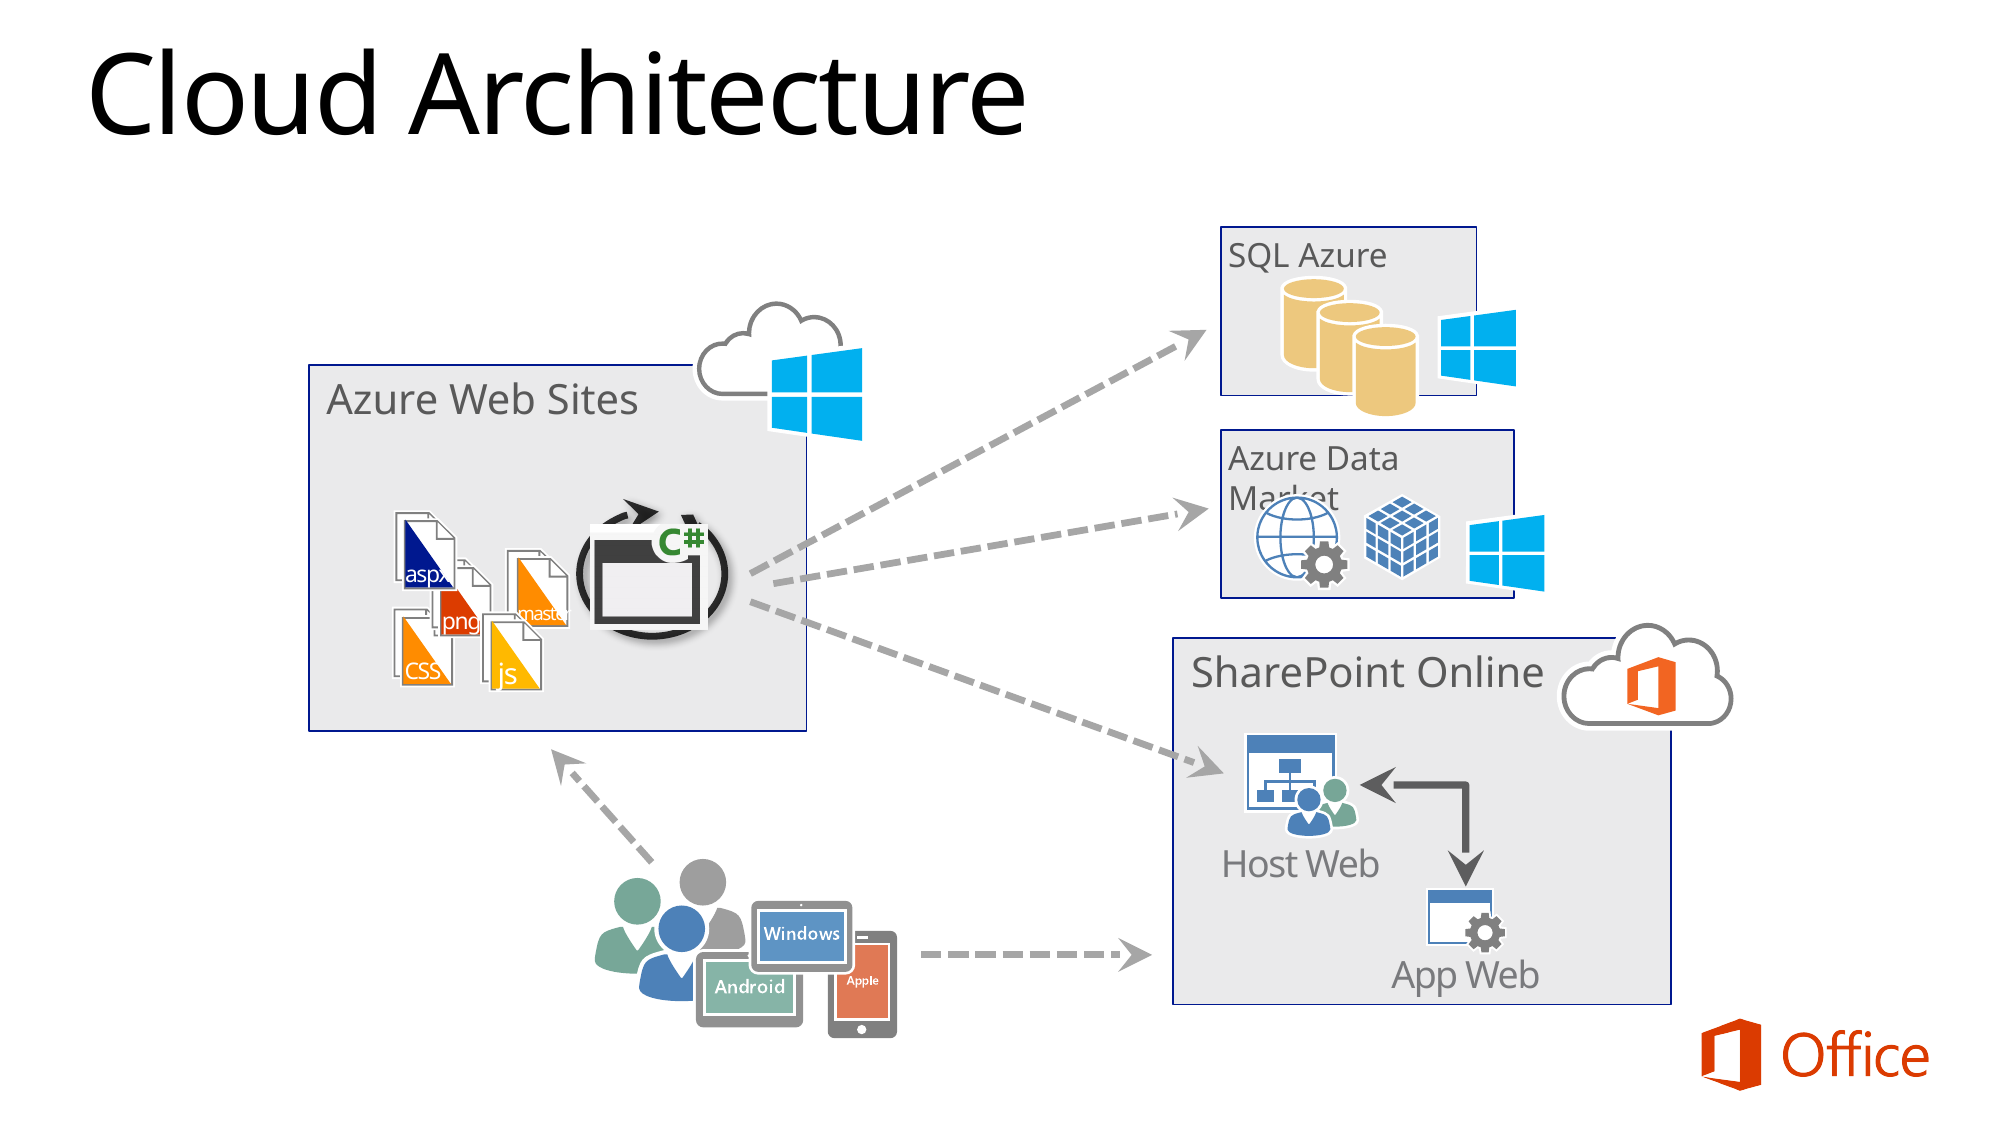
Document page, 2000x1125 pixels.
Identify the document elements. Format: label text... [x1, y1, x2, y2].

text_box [550, 749, 652, 863]
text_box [773, 508, 1209, 584]
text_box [1220, 429, 1549, 599]
picture [1554, 616, 1739, 731]
title Cloud Architecture [85, 37, 1914, 161]
text_box SharePoint Online [1172, 637, 1672, 1005]
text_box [308, 364, 807, 732]
picture [690, 294, 867, 447]
picture [1670, 987, 1960, 1122]
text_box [1226, 730, 1376, 885]
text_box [1220, 226, 1521, 421]
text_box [750, 601, 1225, 774]
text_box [1359, 784, 1467, 887]
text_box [1394, 886, 1537, 996]
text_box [750, 329, 1207, 574]
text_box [588, 852, 901, 1042]
